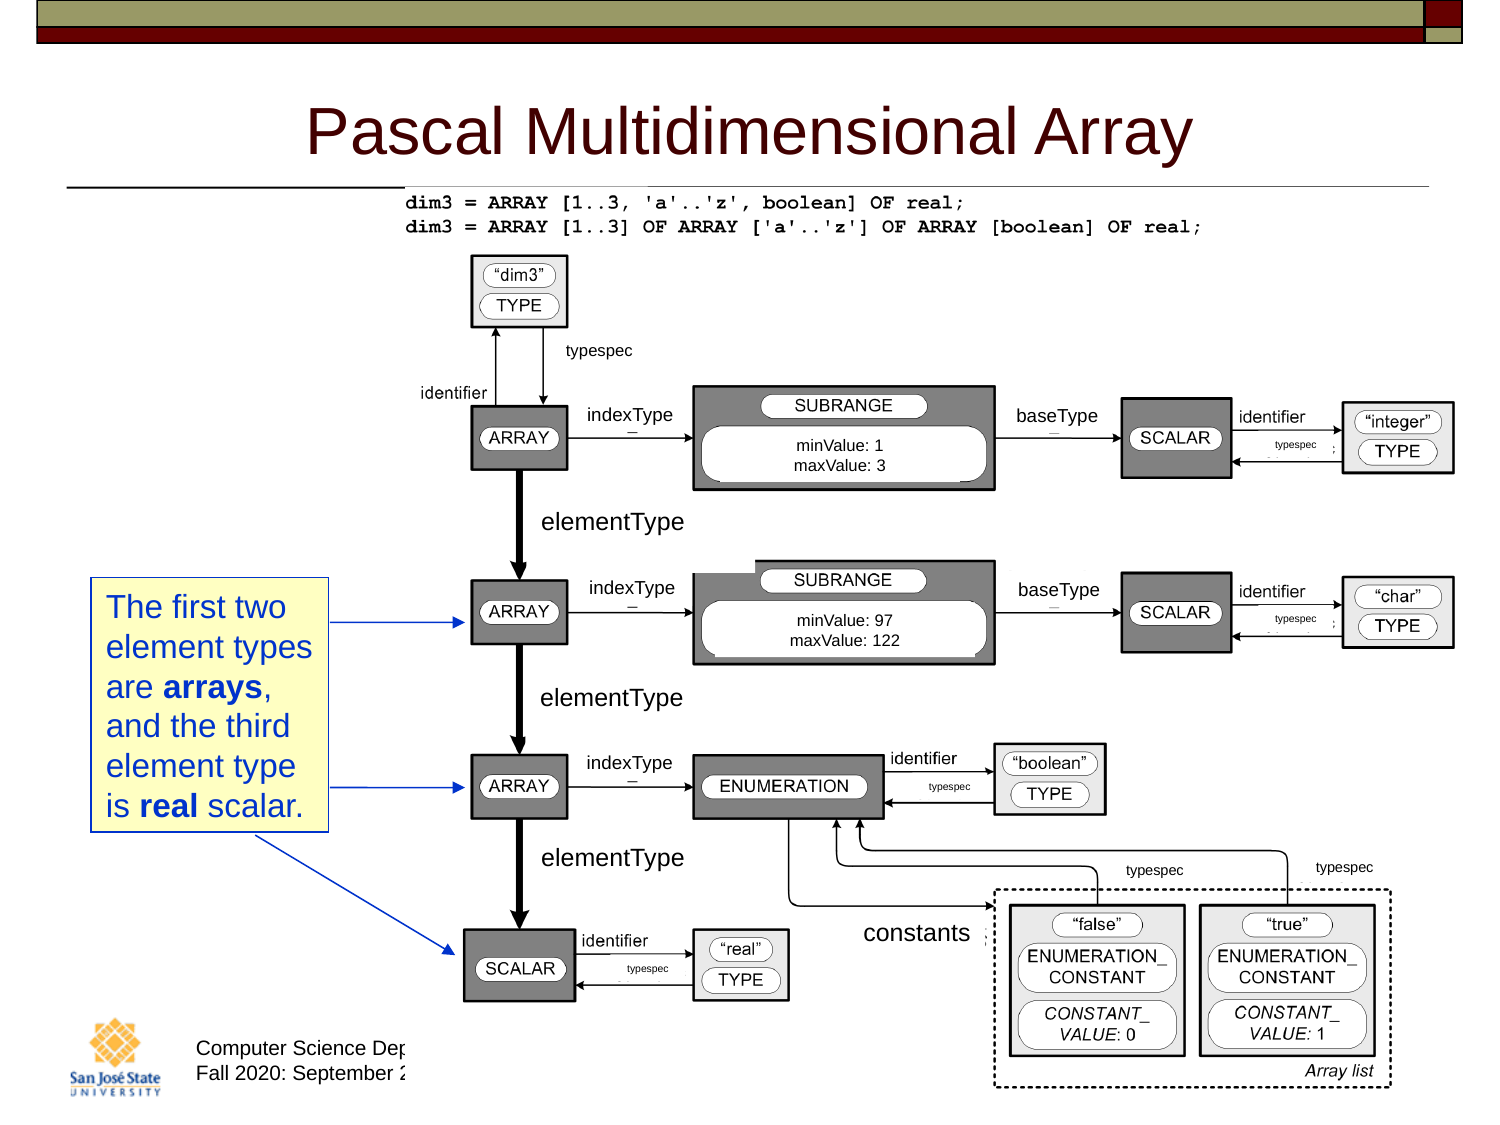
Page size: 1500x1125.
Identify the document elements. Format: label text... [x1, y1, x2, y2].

title Pascal Multidimensional Array [75, 67, 1425, 175]
picture [404, 187, 1456, 1089]
picture [60, 1012, 166, 1112]
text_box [89, 577, 466, 956]
